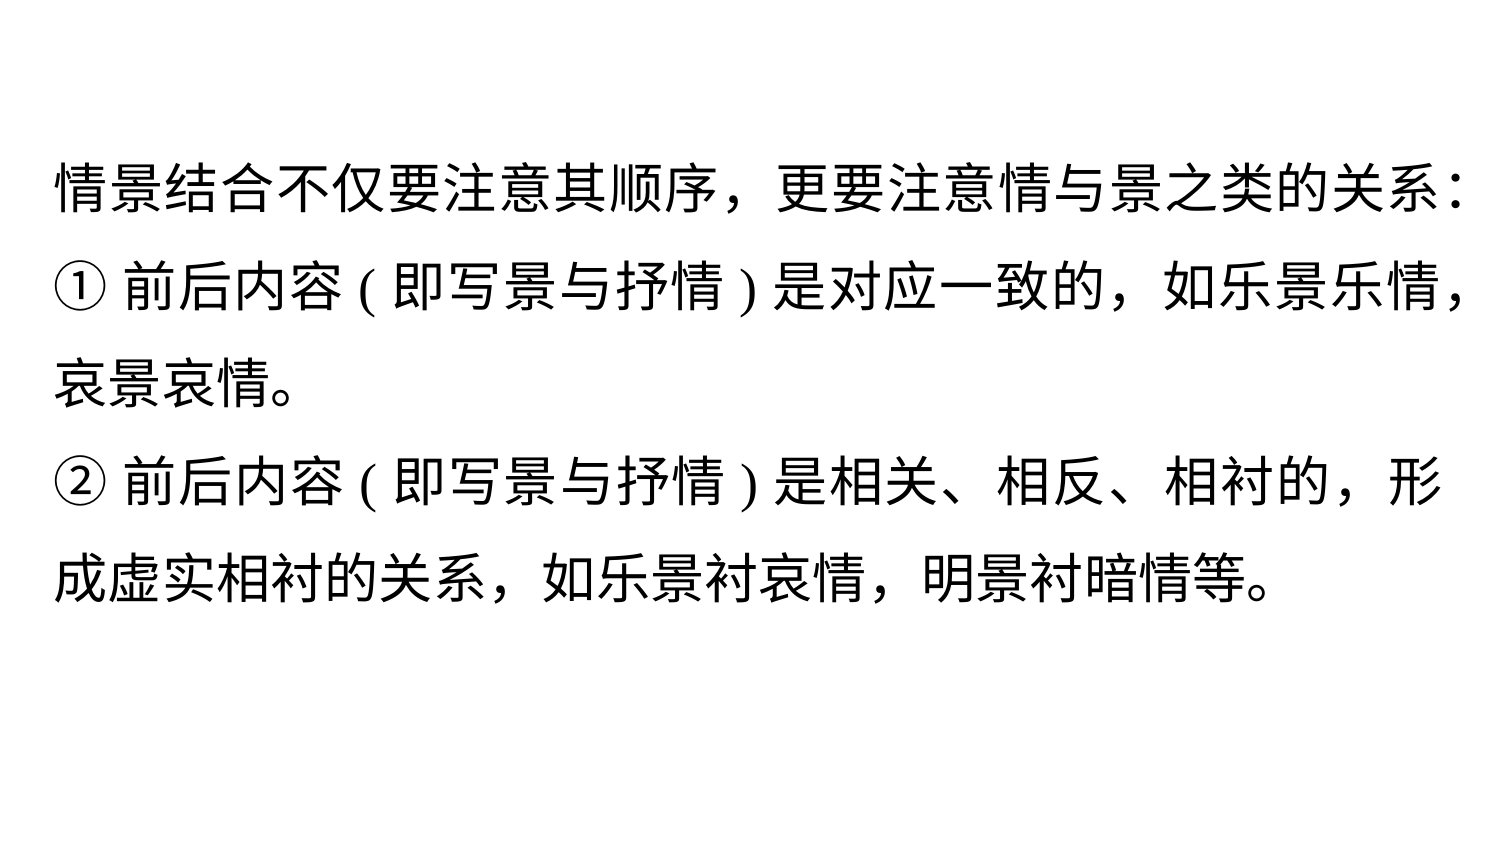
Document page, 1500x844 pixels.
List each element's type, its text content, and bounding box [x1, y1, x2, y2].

text_box 情景结合不仅要注意其顺序，更要注意情与景之类的关系： ①前后内容(即写景与抒情)是对应一致的，如乐景乐情，哀景哀情。 ②前后内容(即写景与抒情)是相关、相反、相衬的，形成虚实相衬的关系，如乐景衬哀情，明景衬暗情等。 [38, 114, 1458, 617]
